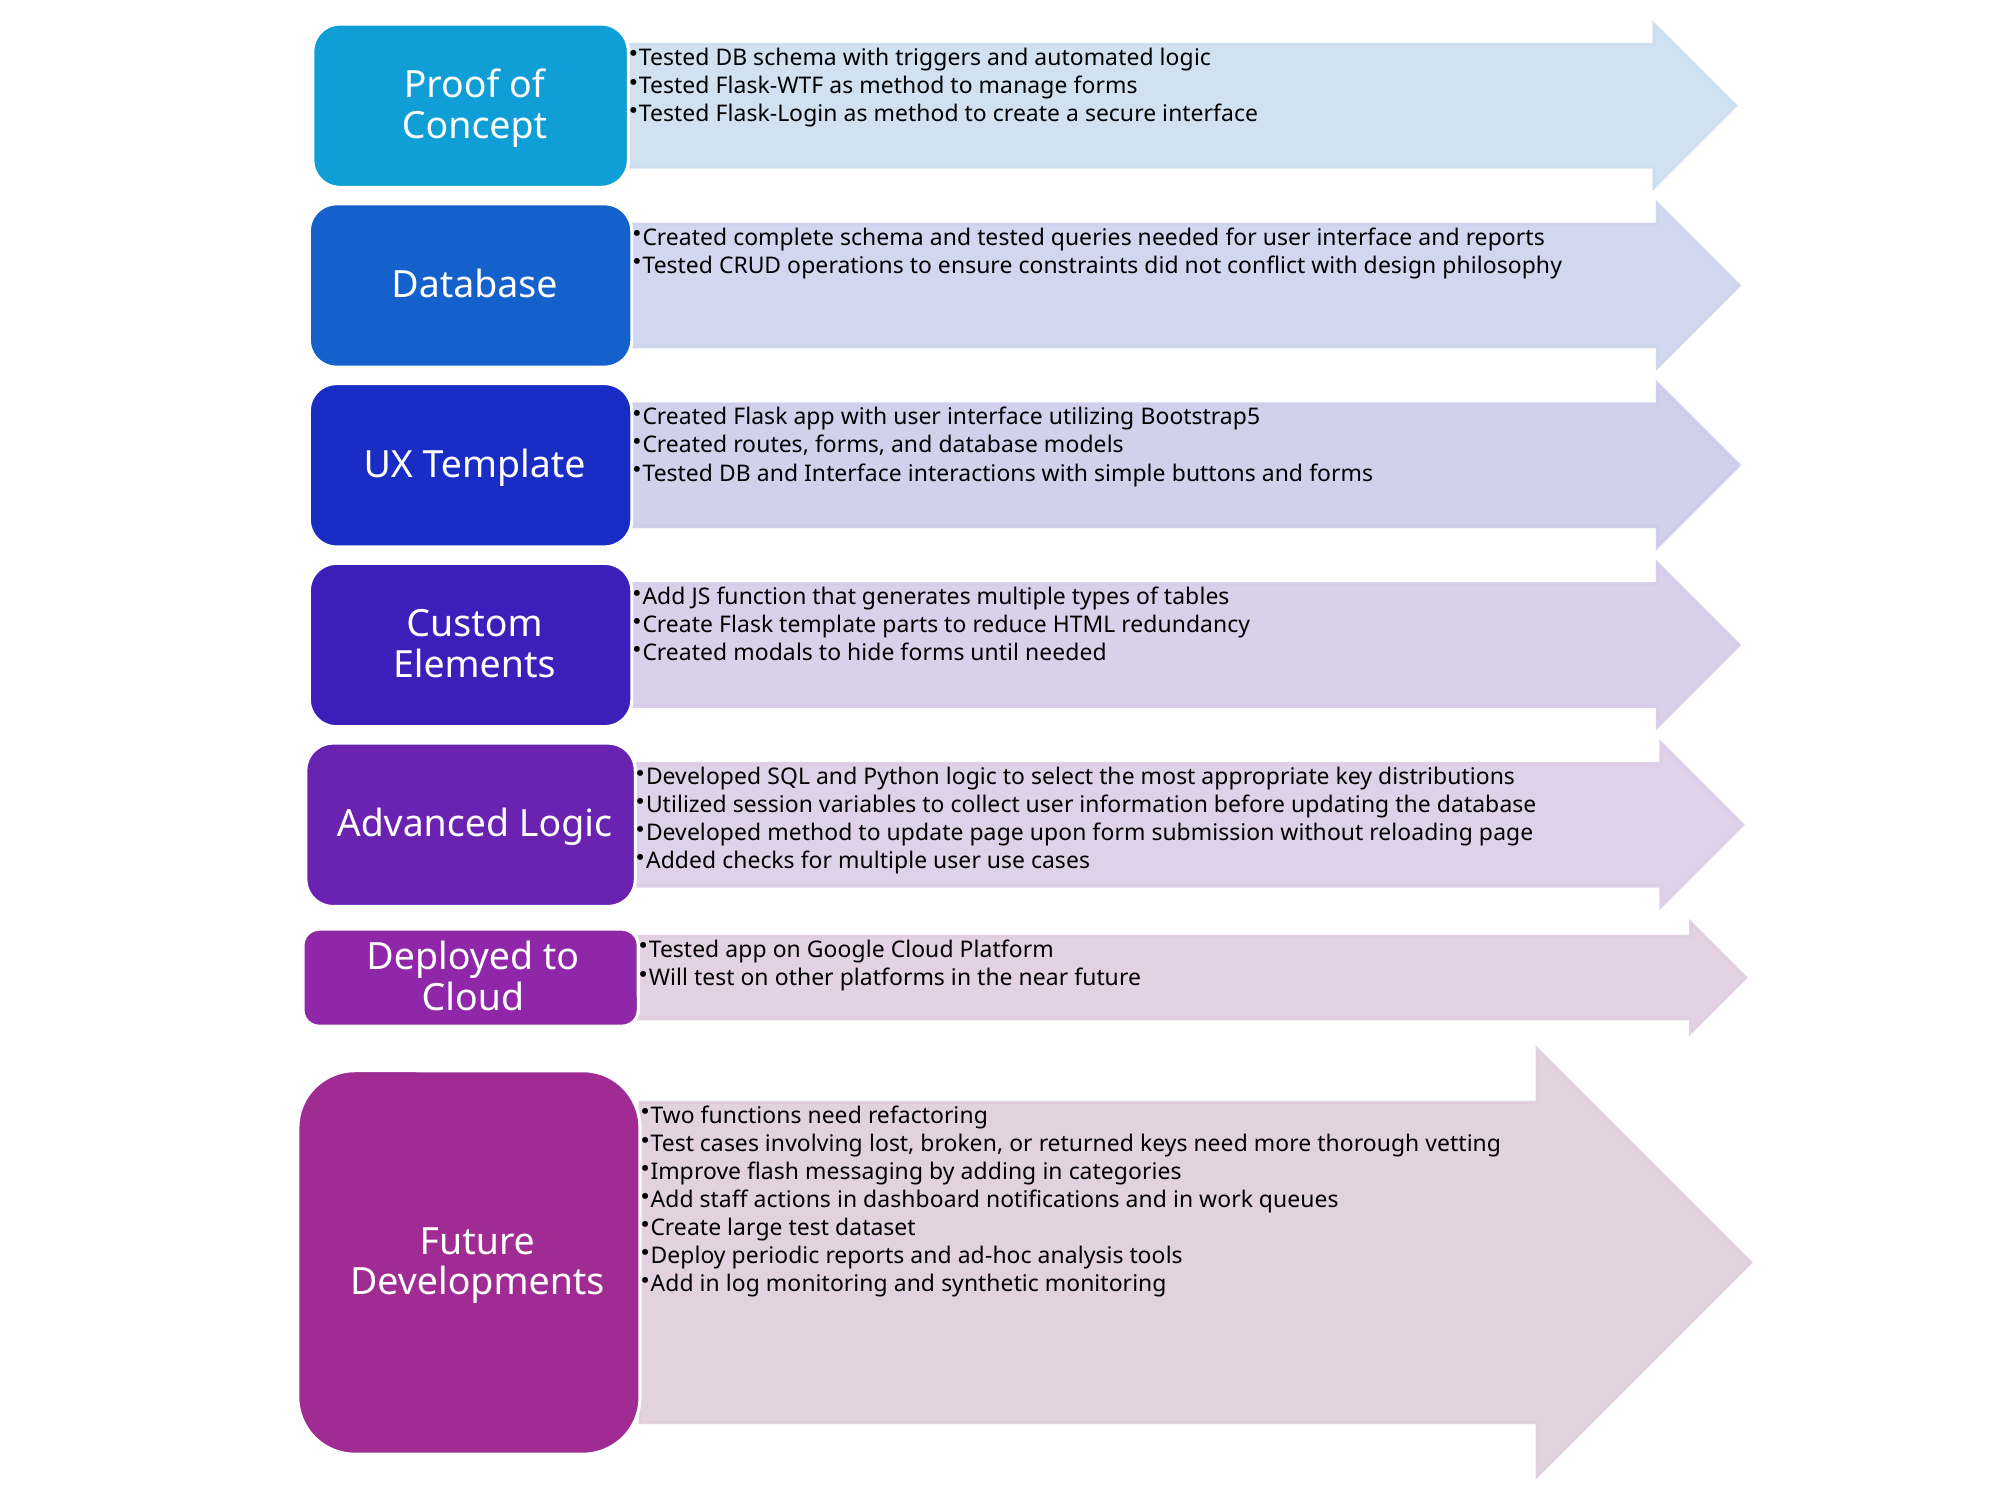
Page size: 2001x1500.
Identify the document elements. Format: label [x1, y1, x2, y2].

text_box [245, 23, 1803, 1477]
